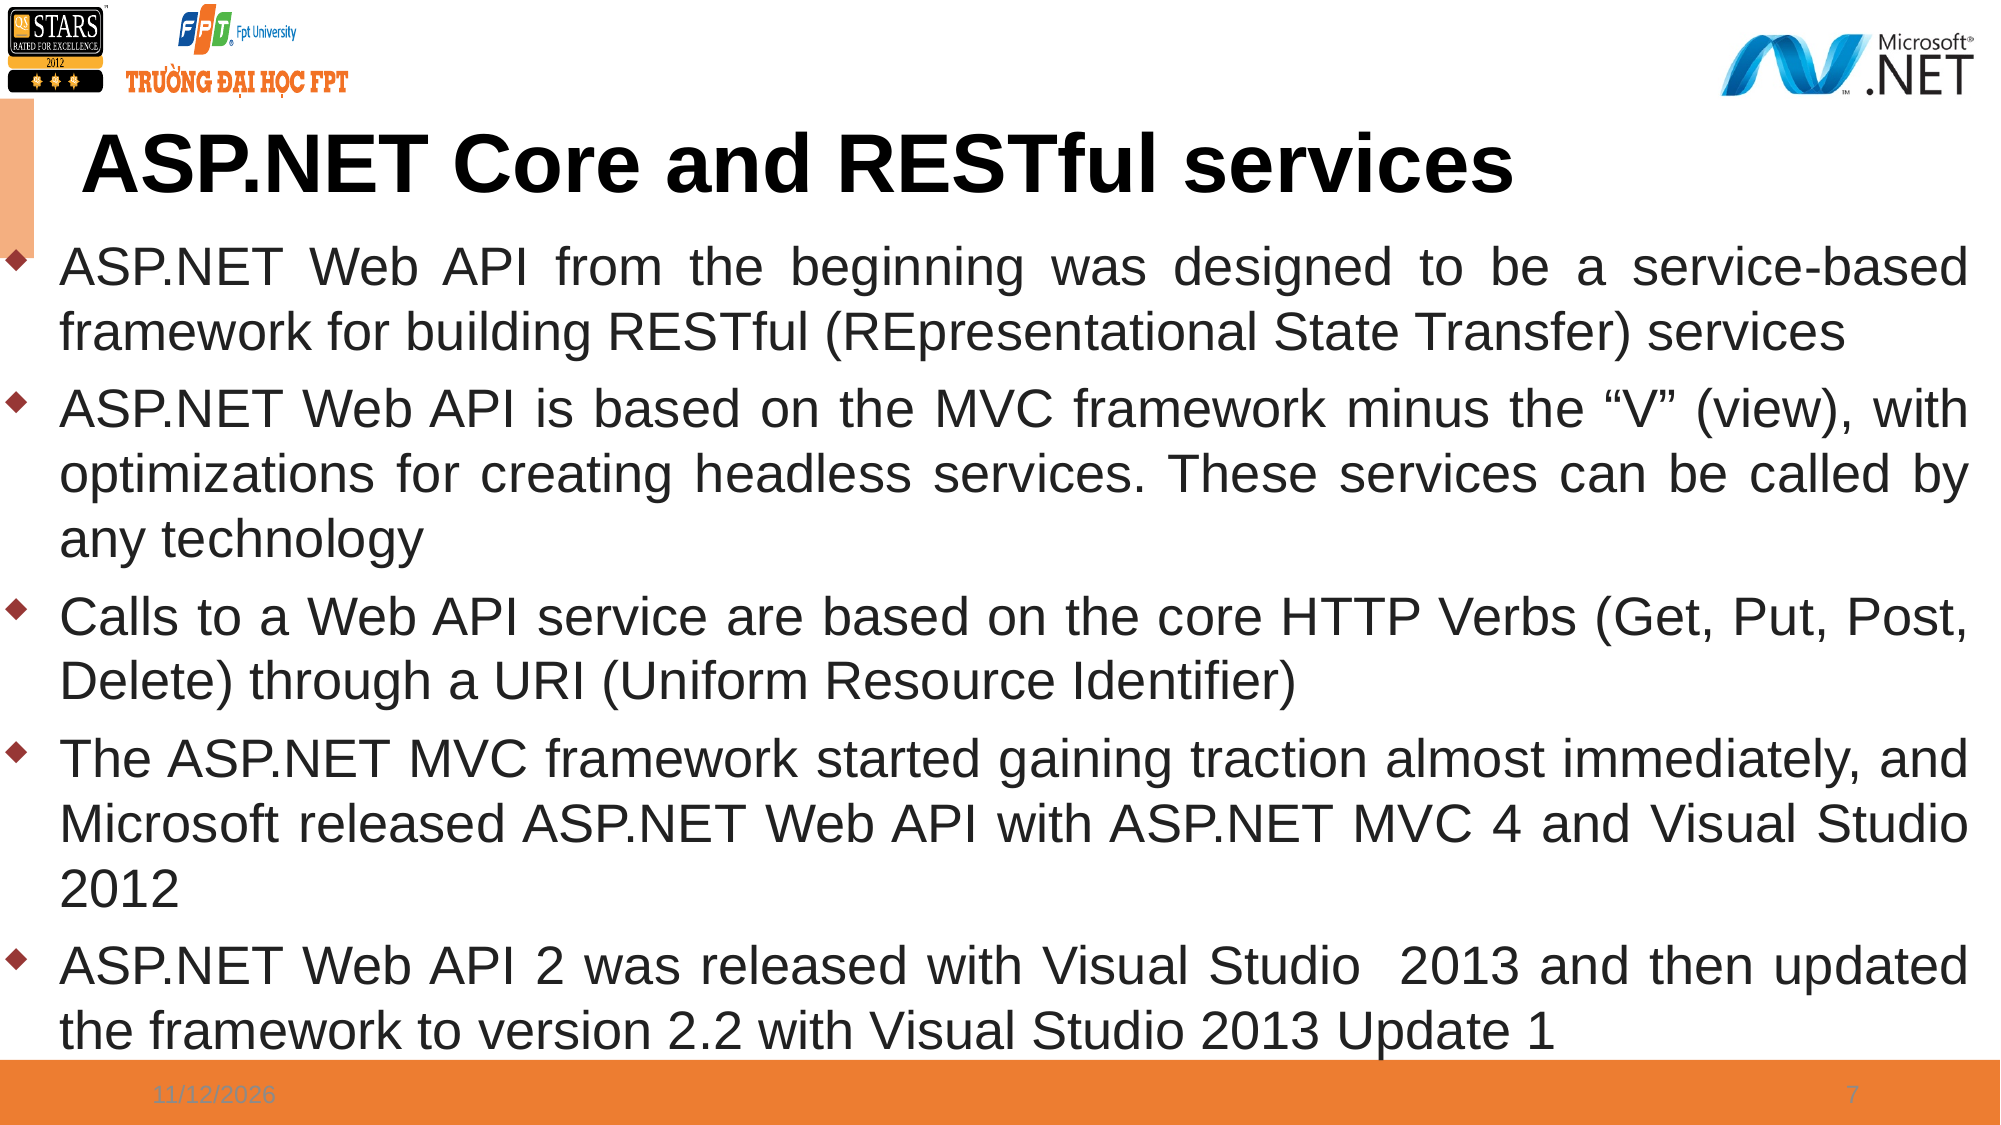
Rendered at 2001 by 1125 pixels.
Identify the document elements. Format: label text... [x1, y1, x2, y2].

title ASP.NET Core and RESTful services [65, 118, 1895, 213]
text_box ASP.NET Web API from the beginning was designed to be a service-based framework for building RESTful (REpresentational State Transfer) services ASP.NET Web API is based on the MVC framework minus the “V” (view), with optimizations for creating headless services. These services can be called by any technology Calls to a Web API service are based on the core HTTP Verbs (Get, Put, Post, Delete) through a URI (Uniform Resource Identifier) The ASP.NET MVC framework started gaining traction almost immediately, and Microsoft released ASP.NET Web API with ASP.NET MVC 4 and Visual Studio 2012 ASP.NET Web API 2 was released with Visual Studio 2013 and then updated the framework to version 2.2 with Visual Studio 2013 Update 1 [0, 223, 1988, 1069]
picture [1685, 0, 2001, 129]
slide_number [137, 1069, 588, 1123]
slide_number 7 [1424, 1069, 1875, 1123]
